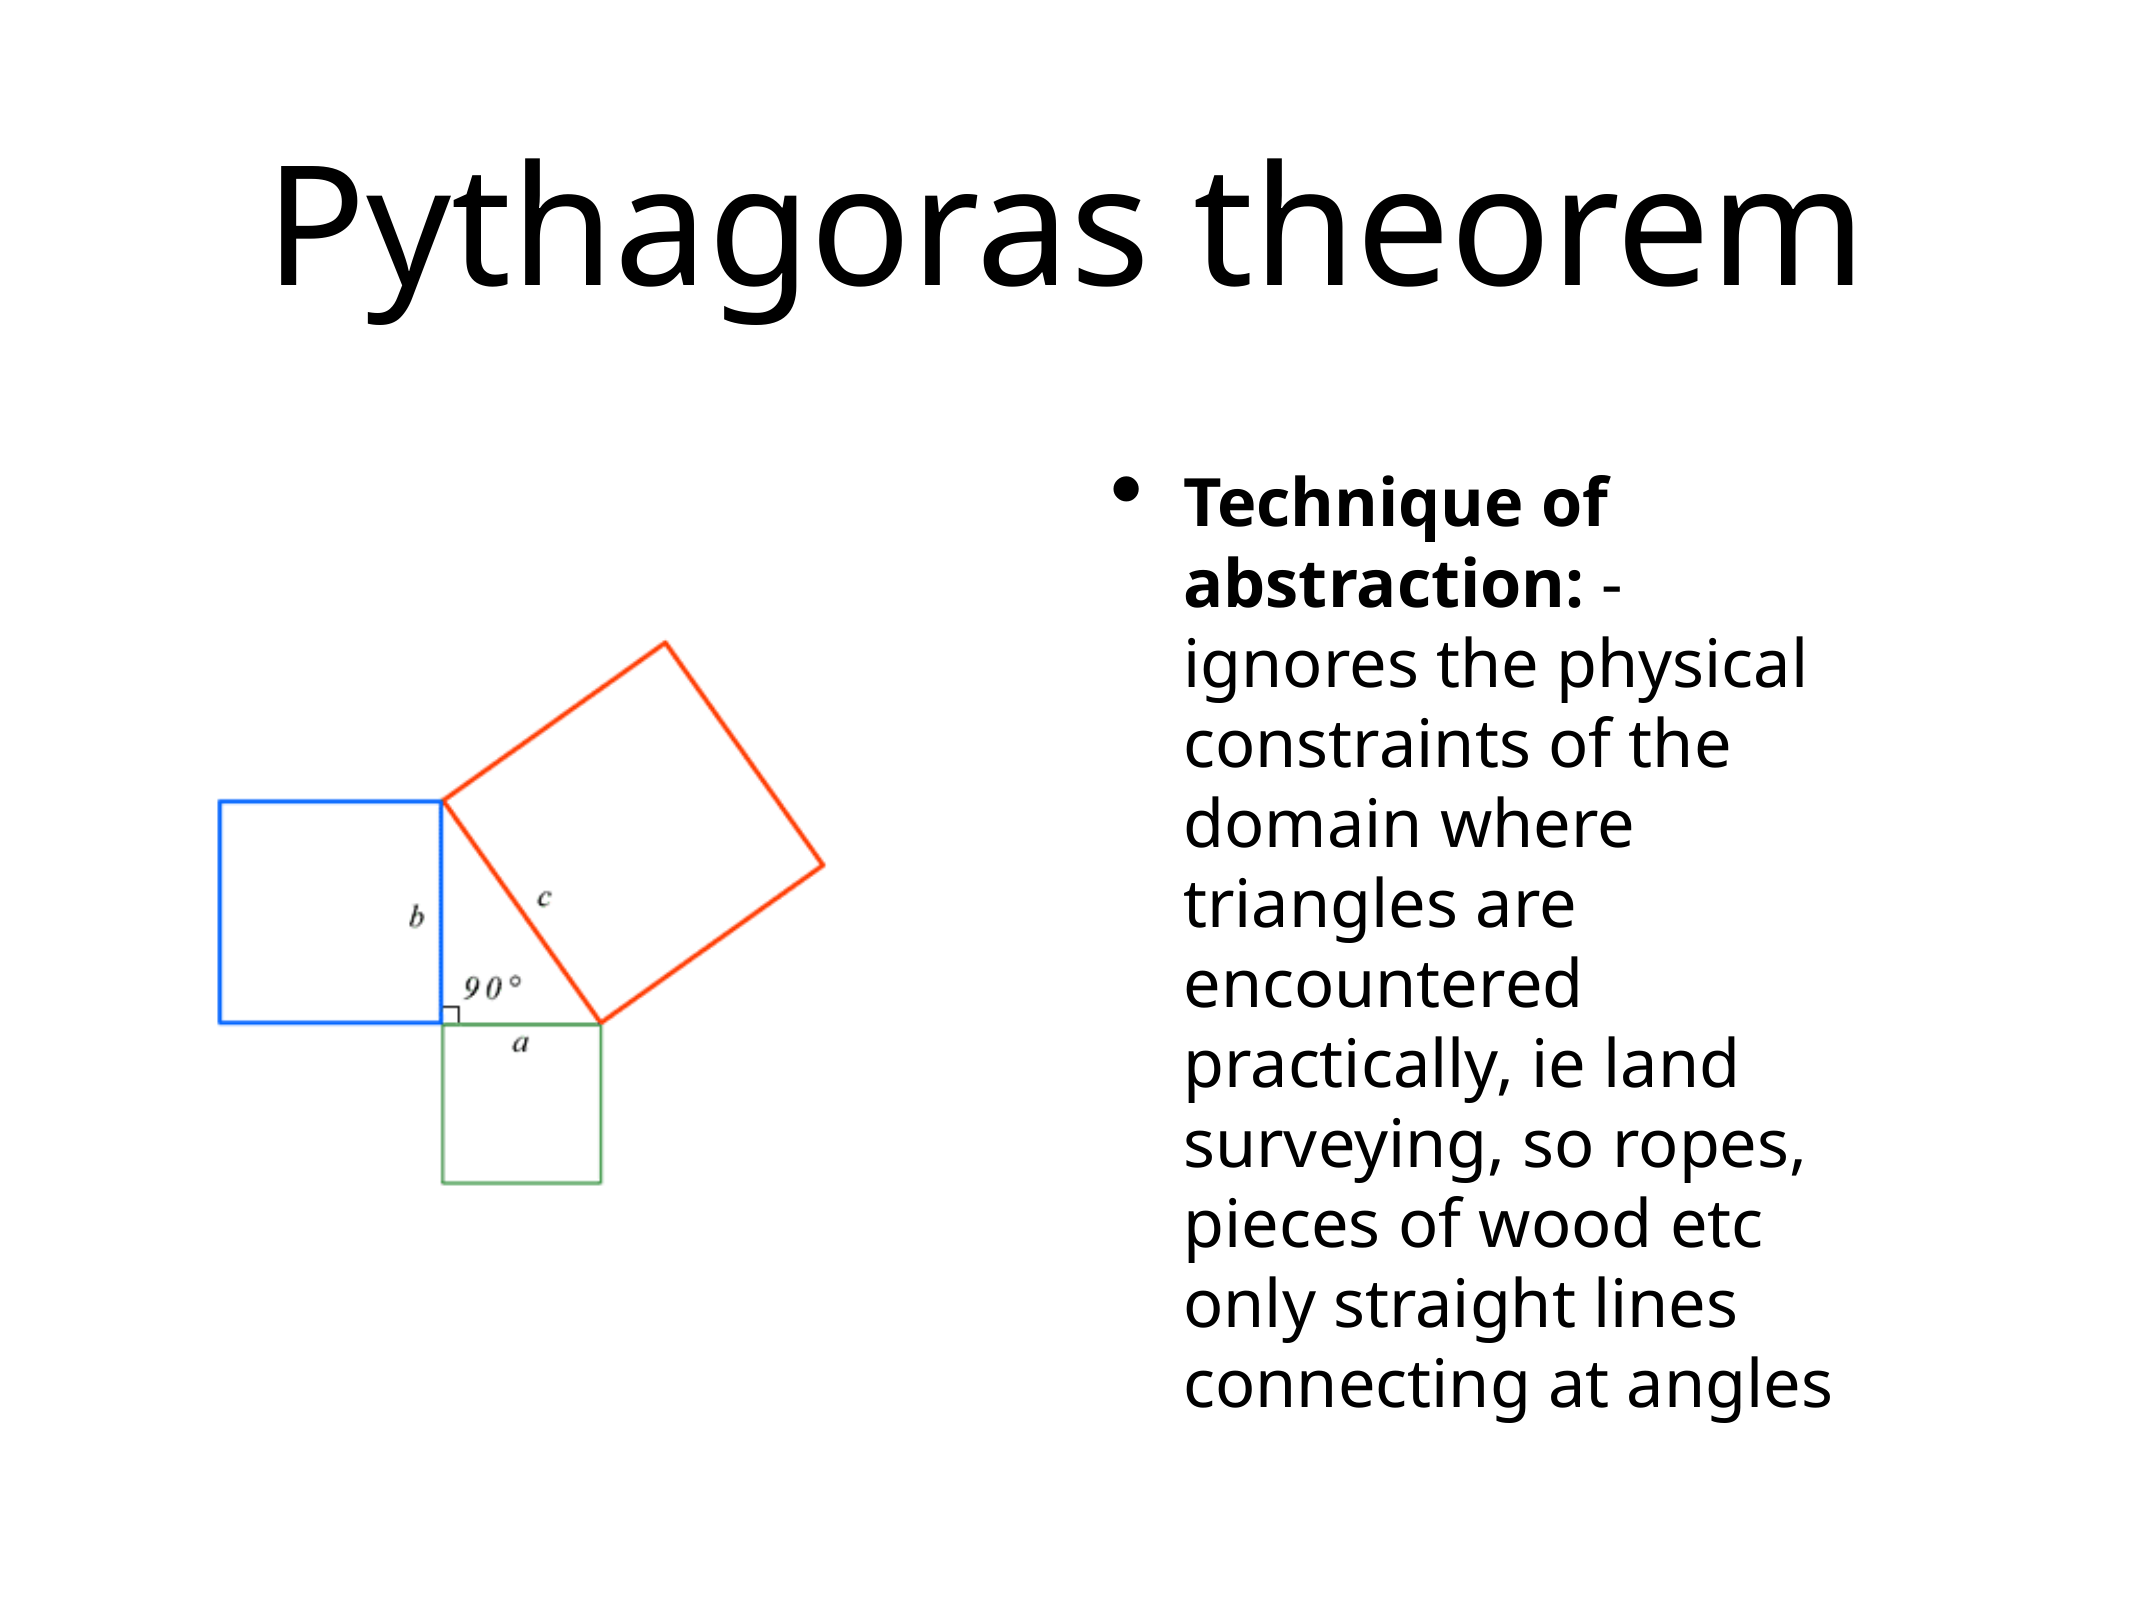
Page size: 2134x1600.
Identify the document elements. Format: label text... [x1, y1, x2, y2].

picture [216, 637, 830, 1190]
title Pythagoras theorem [155, 41, 1978, 397]
text_box Technique of abstraction: - ignores the physical constraints of the domain where triangles are encountered practically, ie land surveying, so ropes, pieces of wood etc only straight lines connecting at angles [1102, 425, 1886, 1457]
